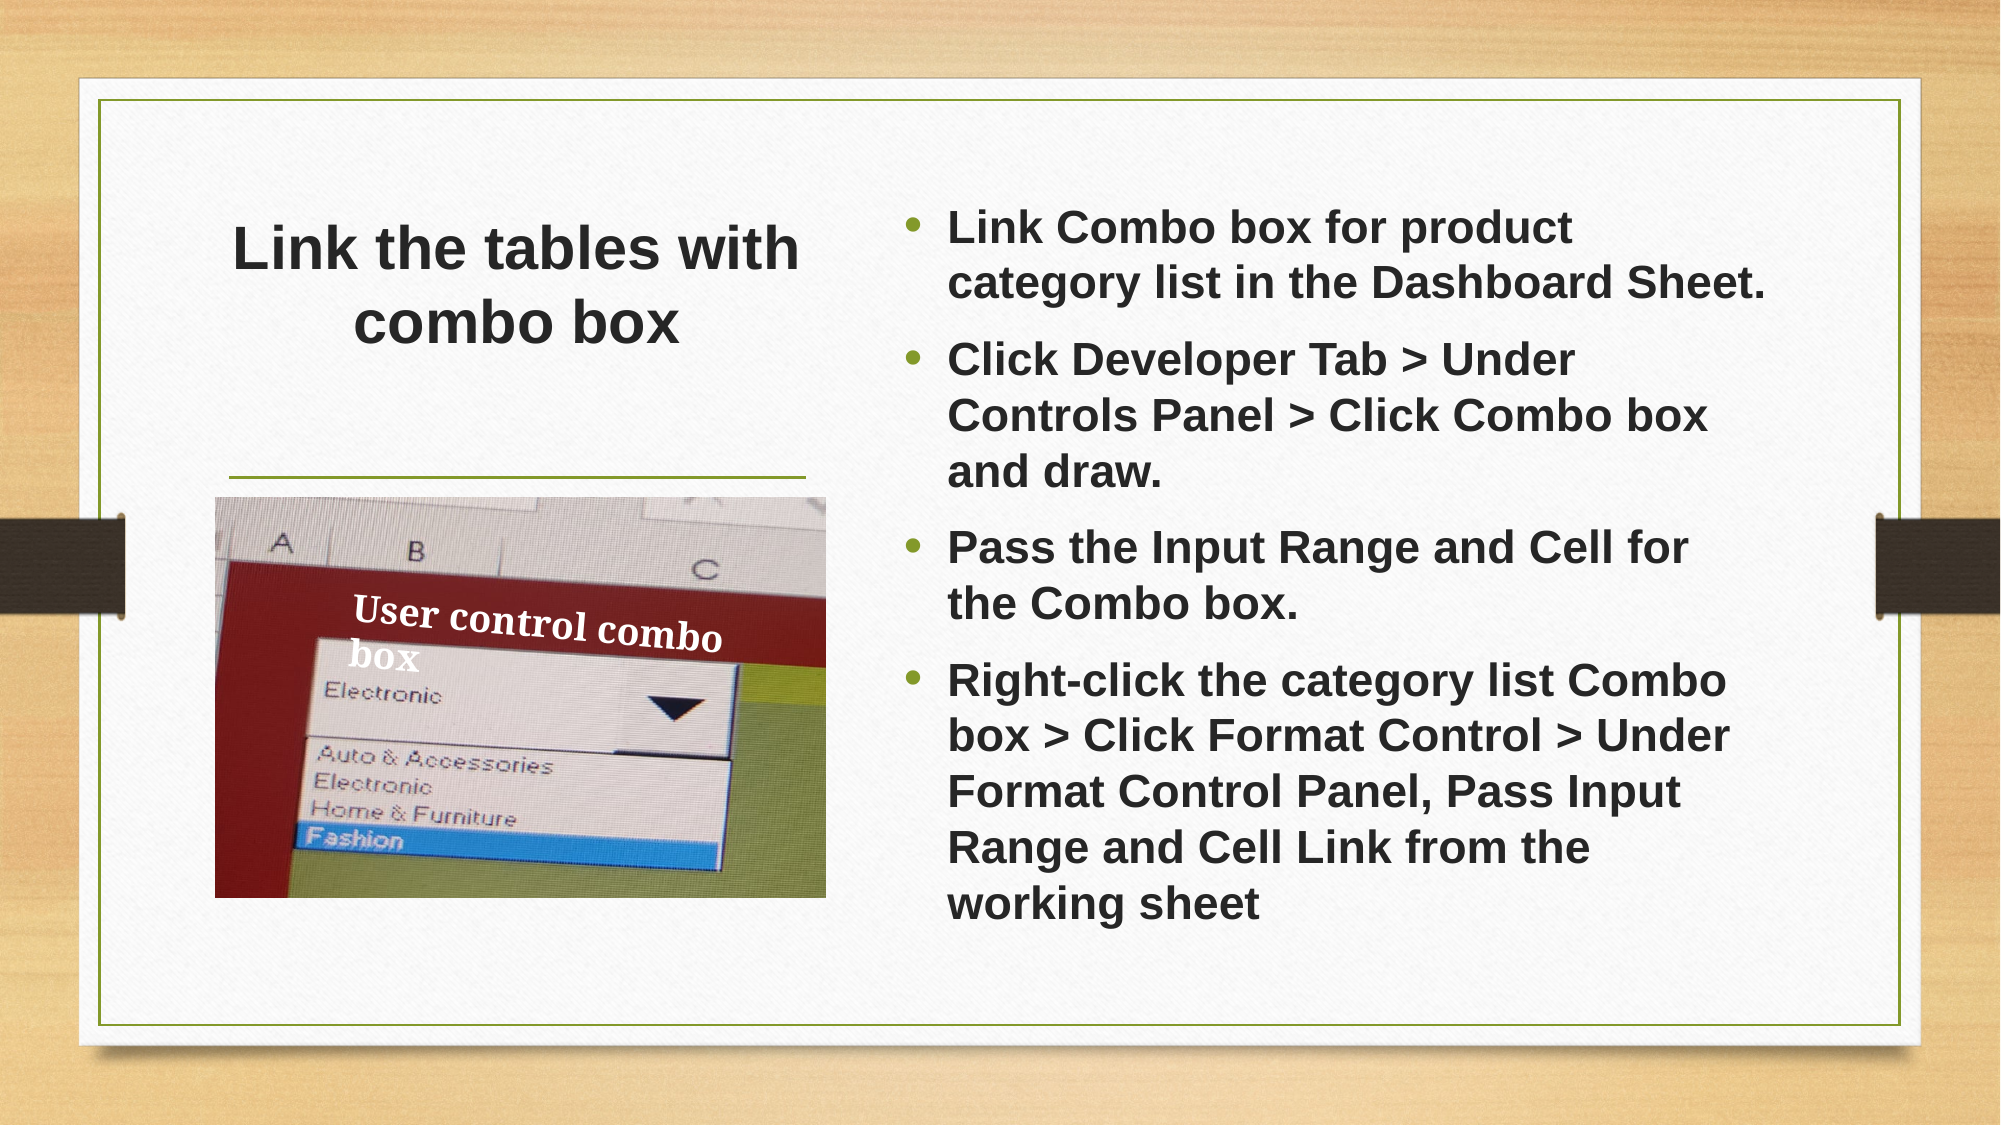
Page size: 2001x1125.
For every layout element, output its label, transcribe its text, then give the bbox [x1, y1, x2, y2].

title Link the tables with combo box [212, 199, 823, 418]
picture [0, 0, 2001, 1125]
list Link Combo box for product category list in the Dashboard Sheet. Click Developer Tab > Under Controls Panel > Click Combo box and draw. Pass the Input Range and Cell for the Combo box. Right-click the category list Combo box > Click Format Control > Under Format Control Panel, Pass Input Range and Cell Link from the working sheet [888, 161, 1787, 964]
